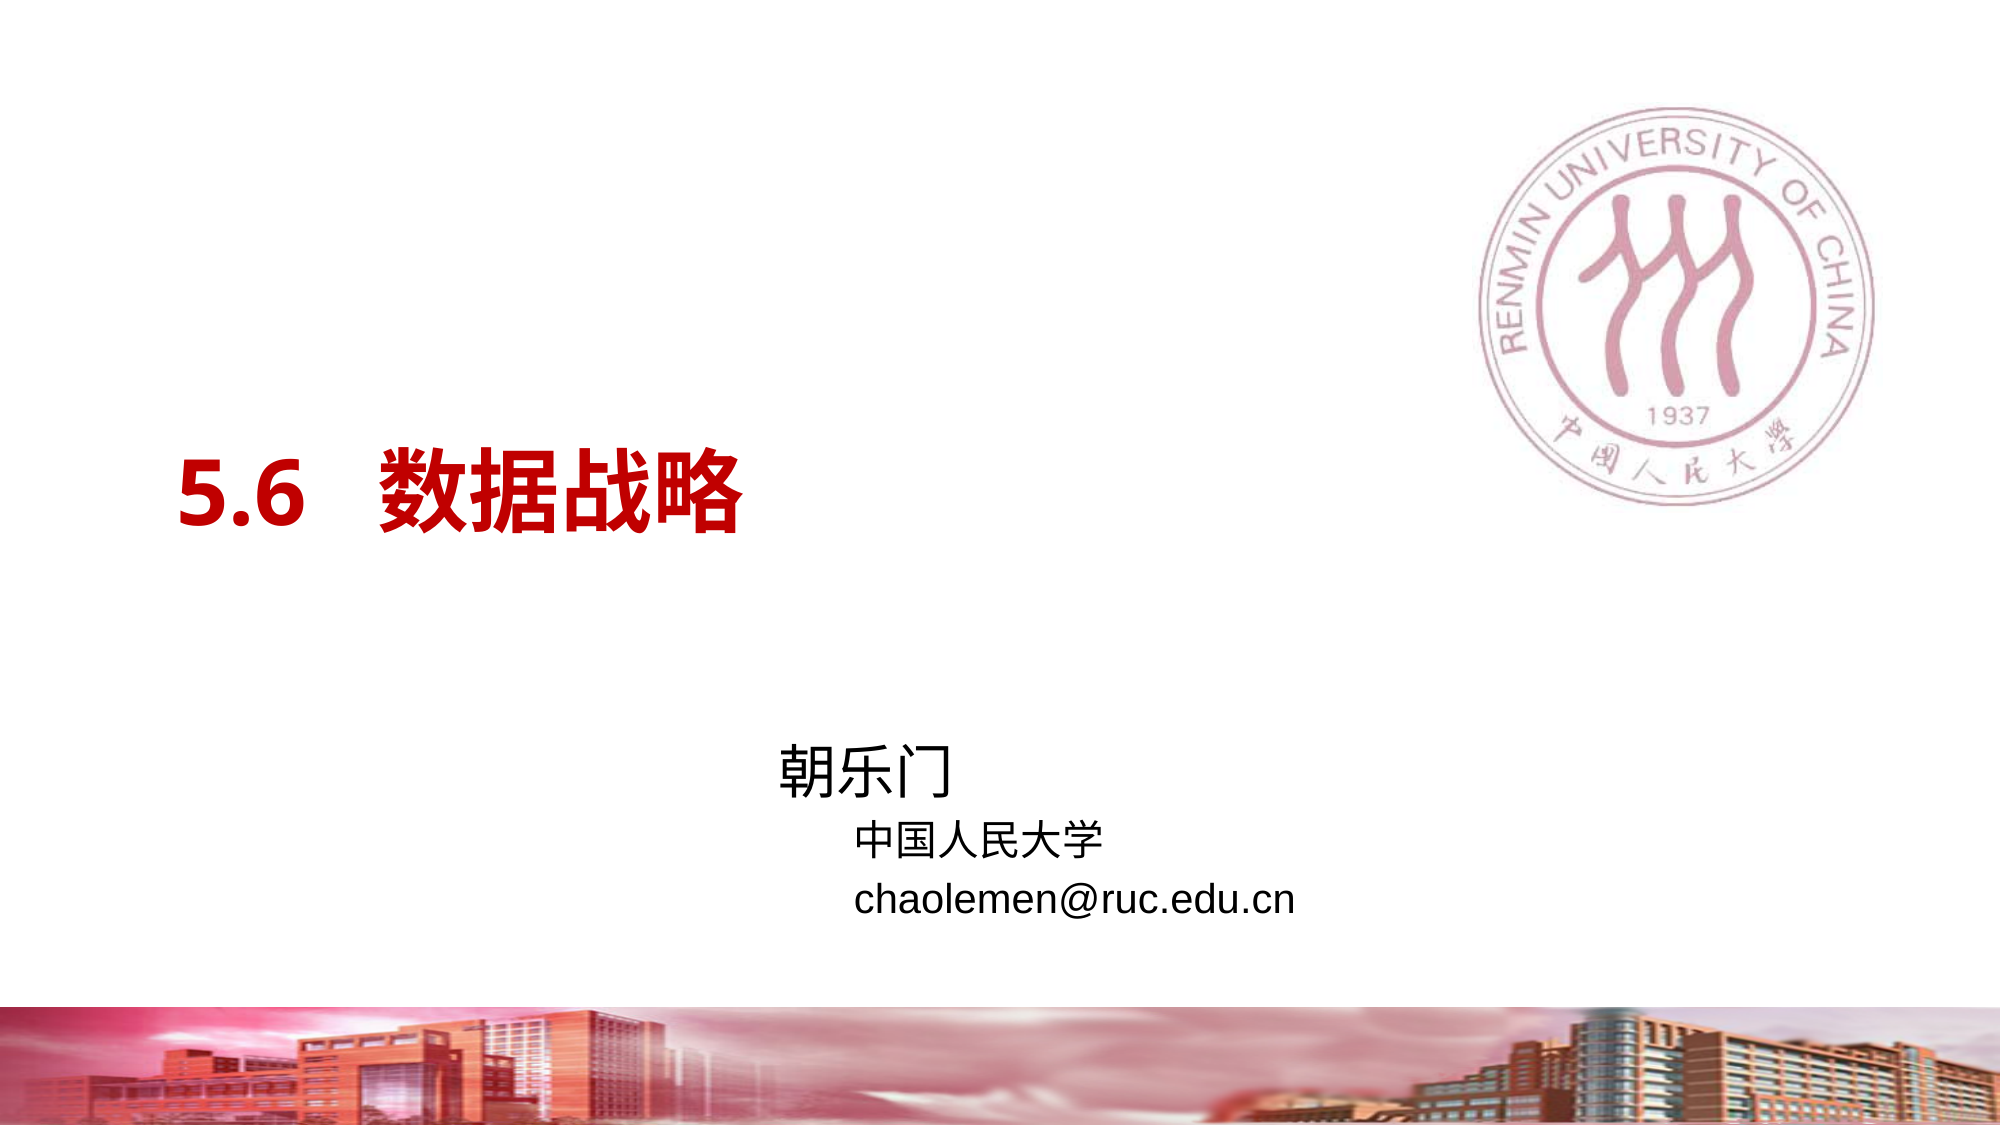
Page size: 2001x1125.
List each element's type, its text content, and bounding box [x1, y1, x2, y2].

subtitle 朝乐门 中国人民大学 chaolemen@ruc.edu.cn [763, 727, 1591, 1016]
picture [1472, 102, 1883, 513]
picture [0, 1007, 2000, 1125]
title 5.6 数据战略 [161, 225, 1769, 697]
